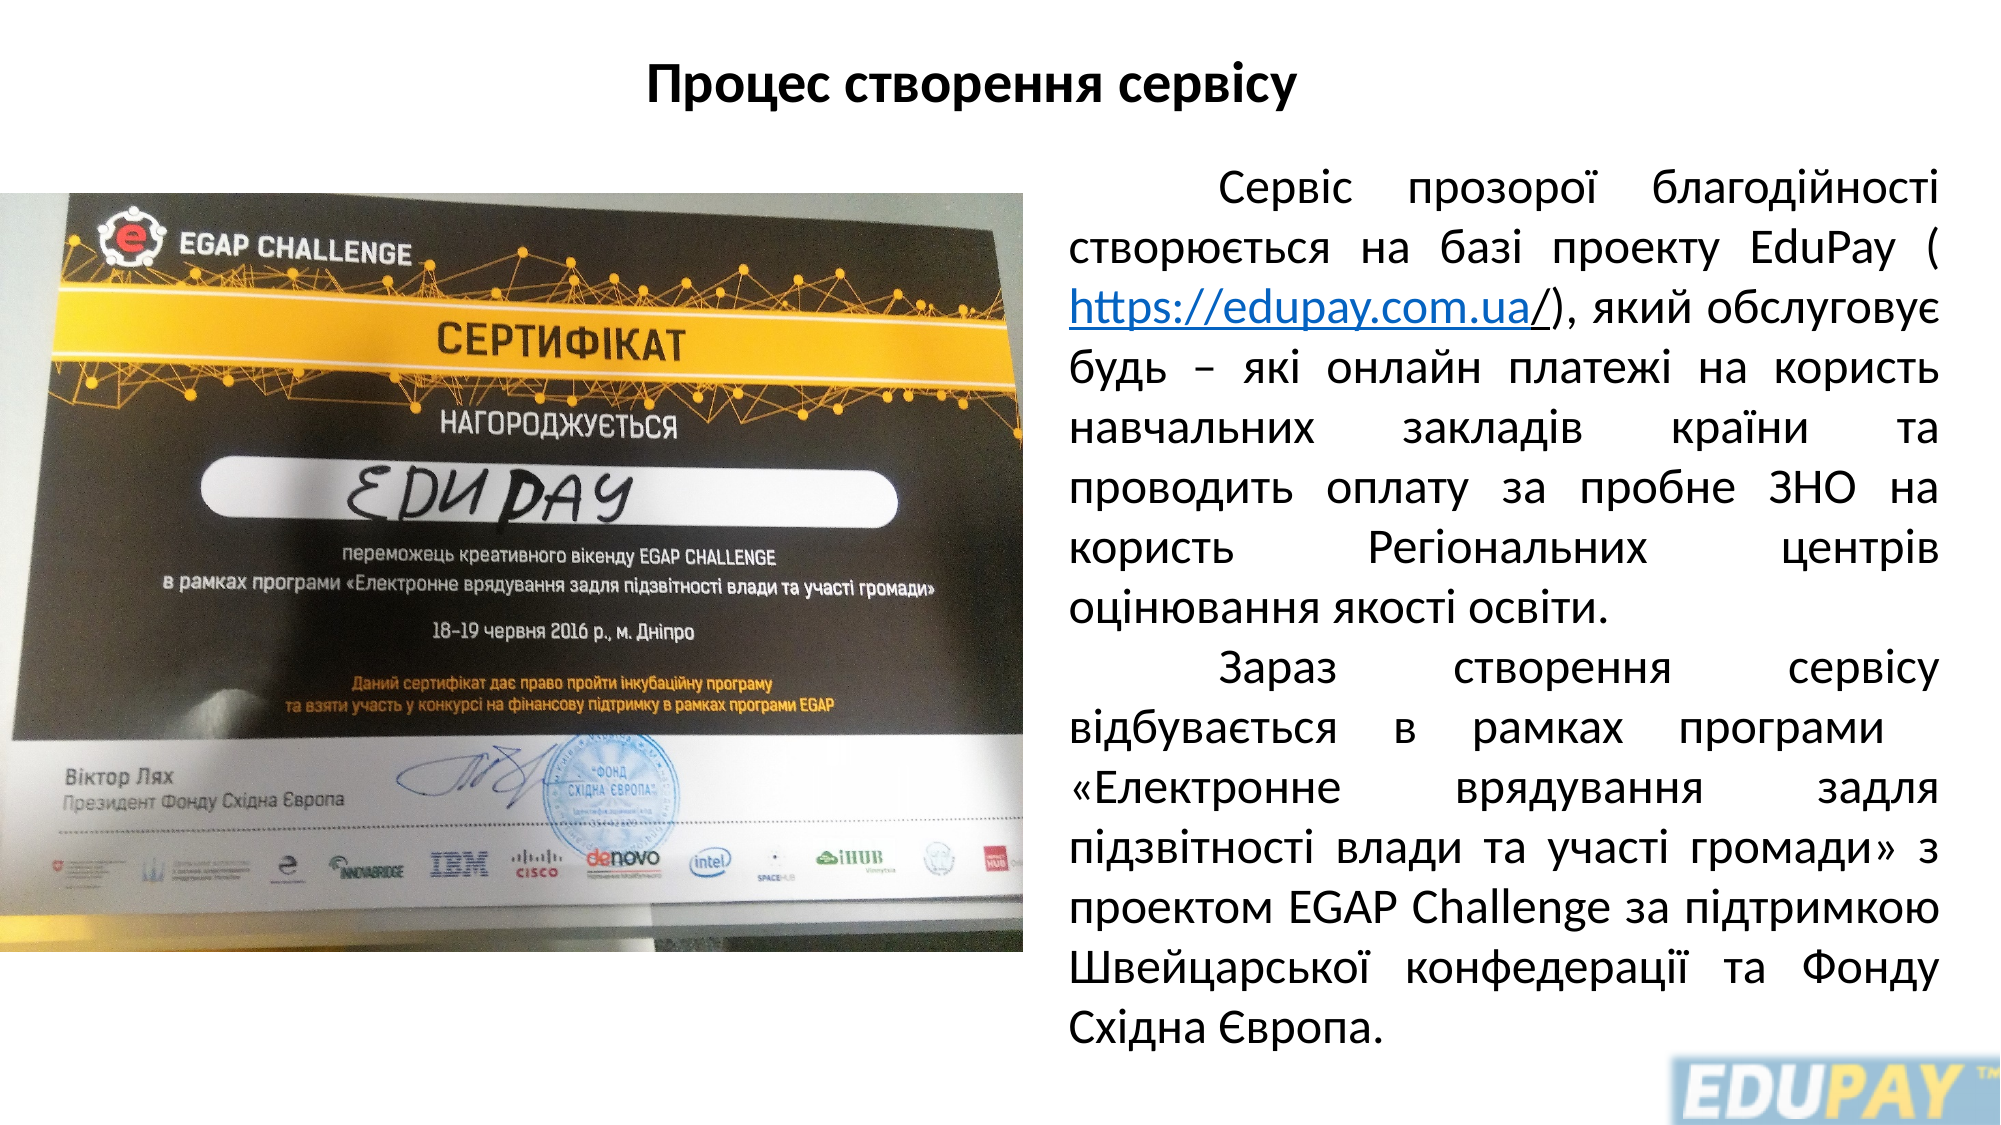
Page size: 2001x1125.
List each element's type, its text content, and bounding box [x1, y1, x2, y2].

text_box Сервіс прозорої благодійності створюється на базі проекту EduPay (https://edupay.com.ua/), який обслуговує будь – які онлайн платежі на користь навчальних закладів країни та проводить оплату за пробне ЗНО на користь Регіональних центрів оцінювання якості освіти. Зараз створення сервісу відбувається в рамках програми «Електронне врядування задля підзвітності влади та участі громади» з проектом EGAP Challenge за підтримкою Швейцарської конфедерації та Фонду Східна Європа. [1053, 146, 1955, 1125]
picture [1664, 1049, 2000, 1125]
text_box Процес створення сервісу [74, 45, 1883, 126]
picture [0, 193, 1023, 952]
